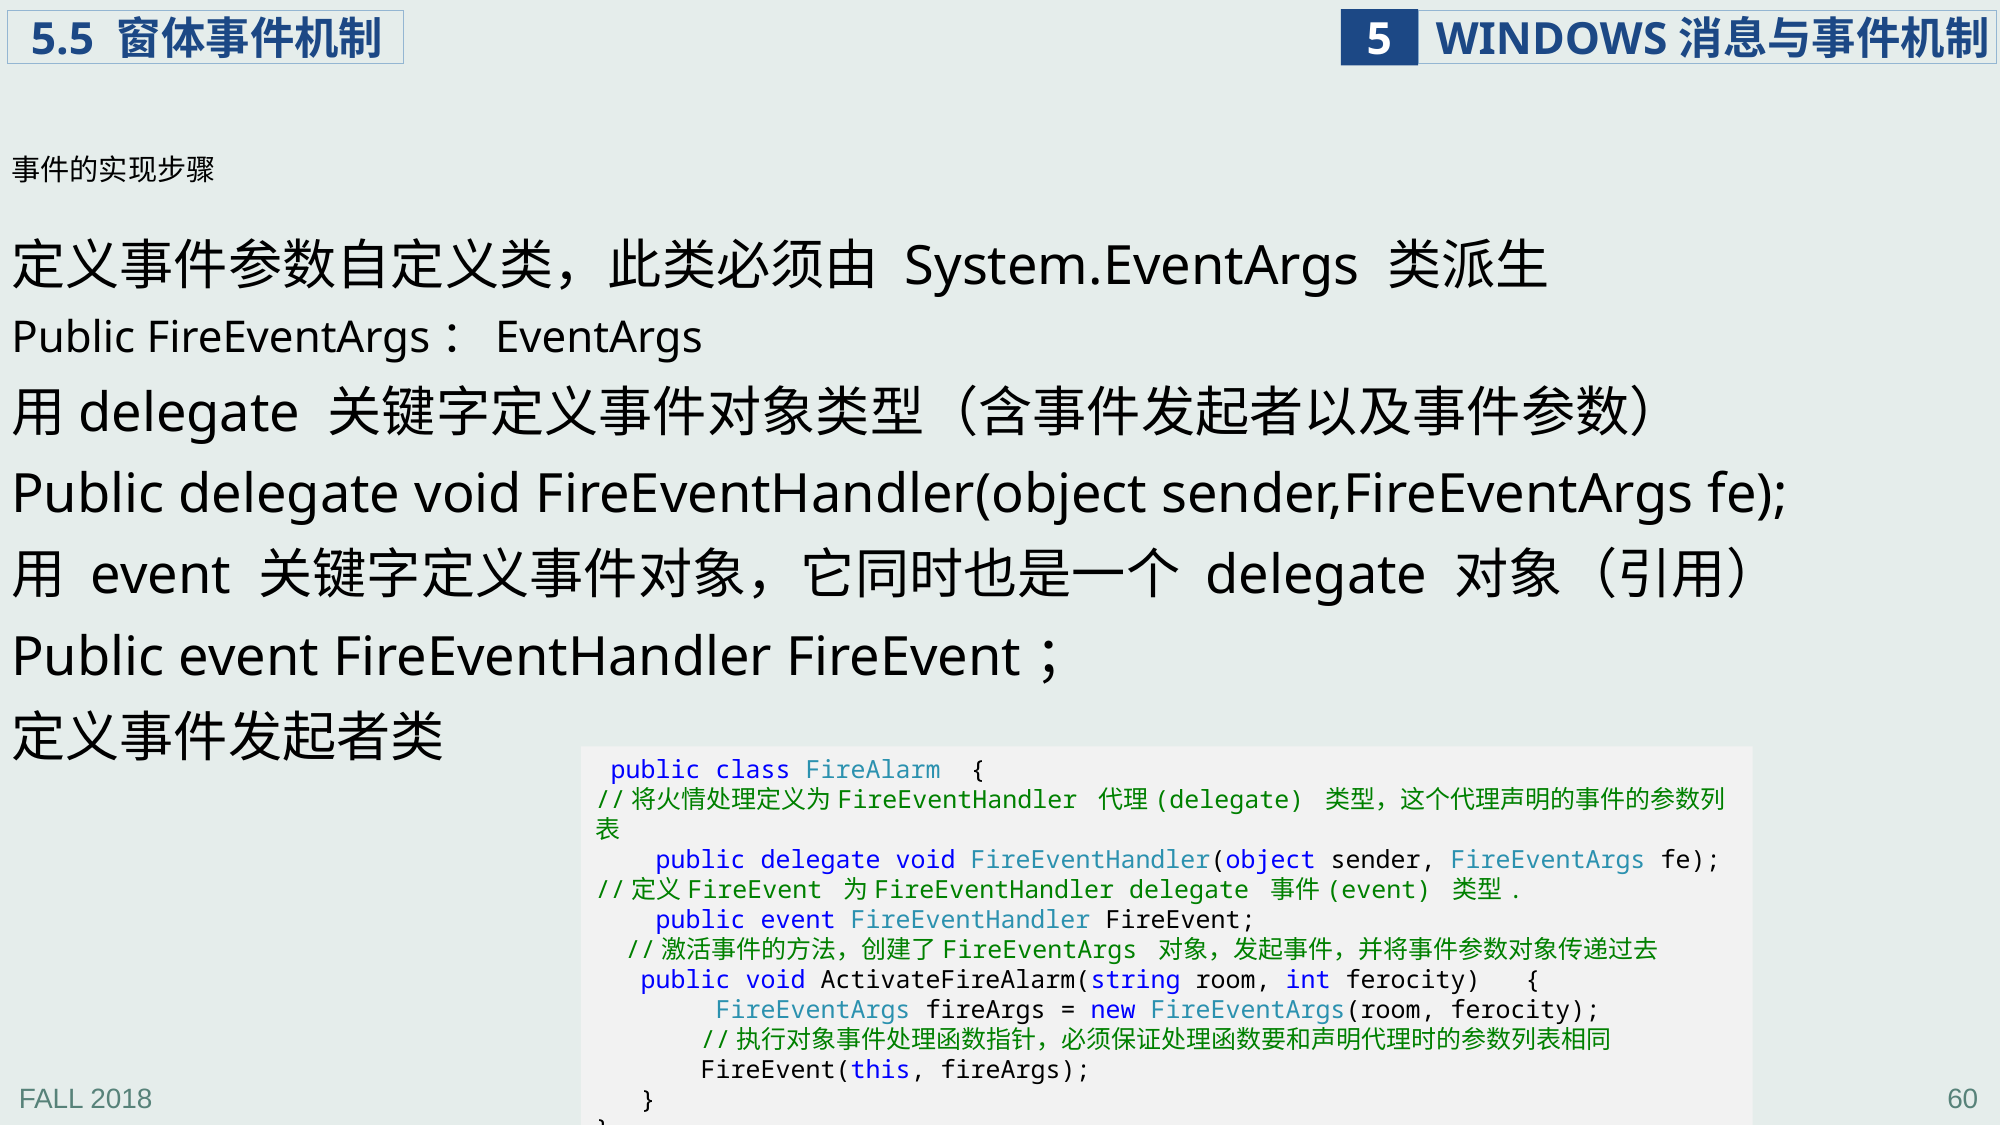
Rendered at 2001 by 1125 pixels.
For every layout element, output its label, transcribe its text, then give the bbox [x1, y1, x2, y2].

list 定义事件参数自定义类，此类必须由 System.EventArgs 类派生 Public FireEventArgs：EventArgs 用delegate 关键字定义事件对象类型（含事件发起者以及事件参数） Public delegate void FireEventHandler(object sender,FireEventArgs fe); 用 event 关键字定义事件对象，它同时也是一个 delegate 对象（引用） Public event FireEventHandler FireEvent； 定义事件发起者类 [0, 208, 1829, 858]
title 事件的实现步骤 [0, 59, 1725, 208]
text_box public class FireAlarm { //将火情处理定义为FireEventHandler 代理(delegate) 类型，这个代理声明的事件的参数列表 public delegate void FireEventHandler(object sender, FireEventArgs fe); //定义FireEvent 为FireEventHandler delegate 事件(event) 类型. public event FireEventHandler FireEvent; //激活事件的方法，创建了FireEventArgs 对象，发起事件，并将事件参数对象传递过去 public void ActivateFireAlarm(string room, int ferocity) { FireEventArgs fireArgs = new FireEventArgs(room, ferocity); //执行对象事件处理函数指针，必须保证处理函数要和声明代理时的参数列表相同 FireEvent(this, fireArgs); } } [580, 746, 1753, 1125]
